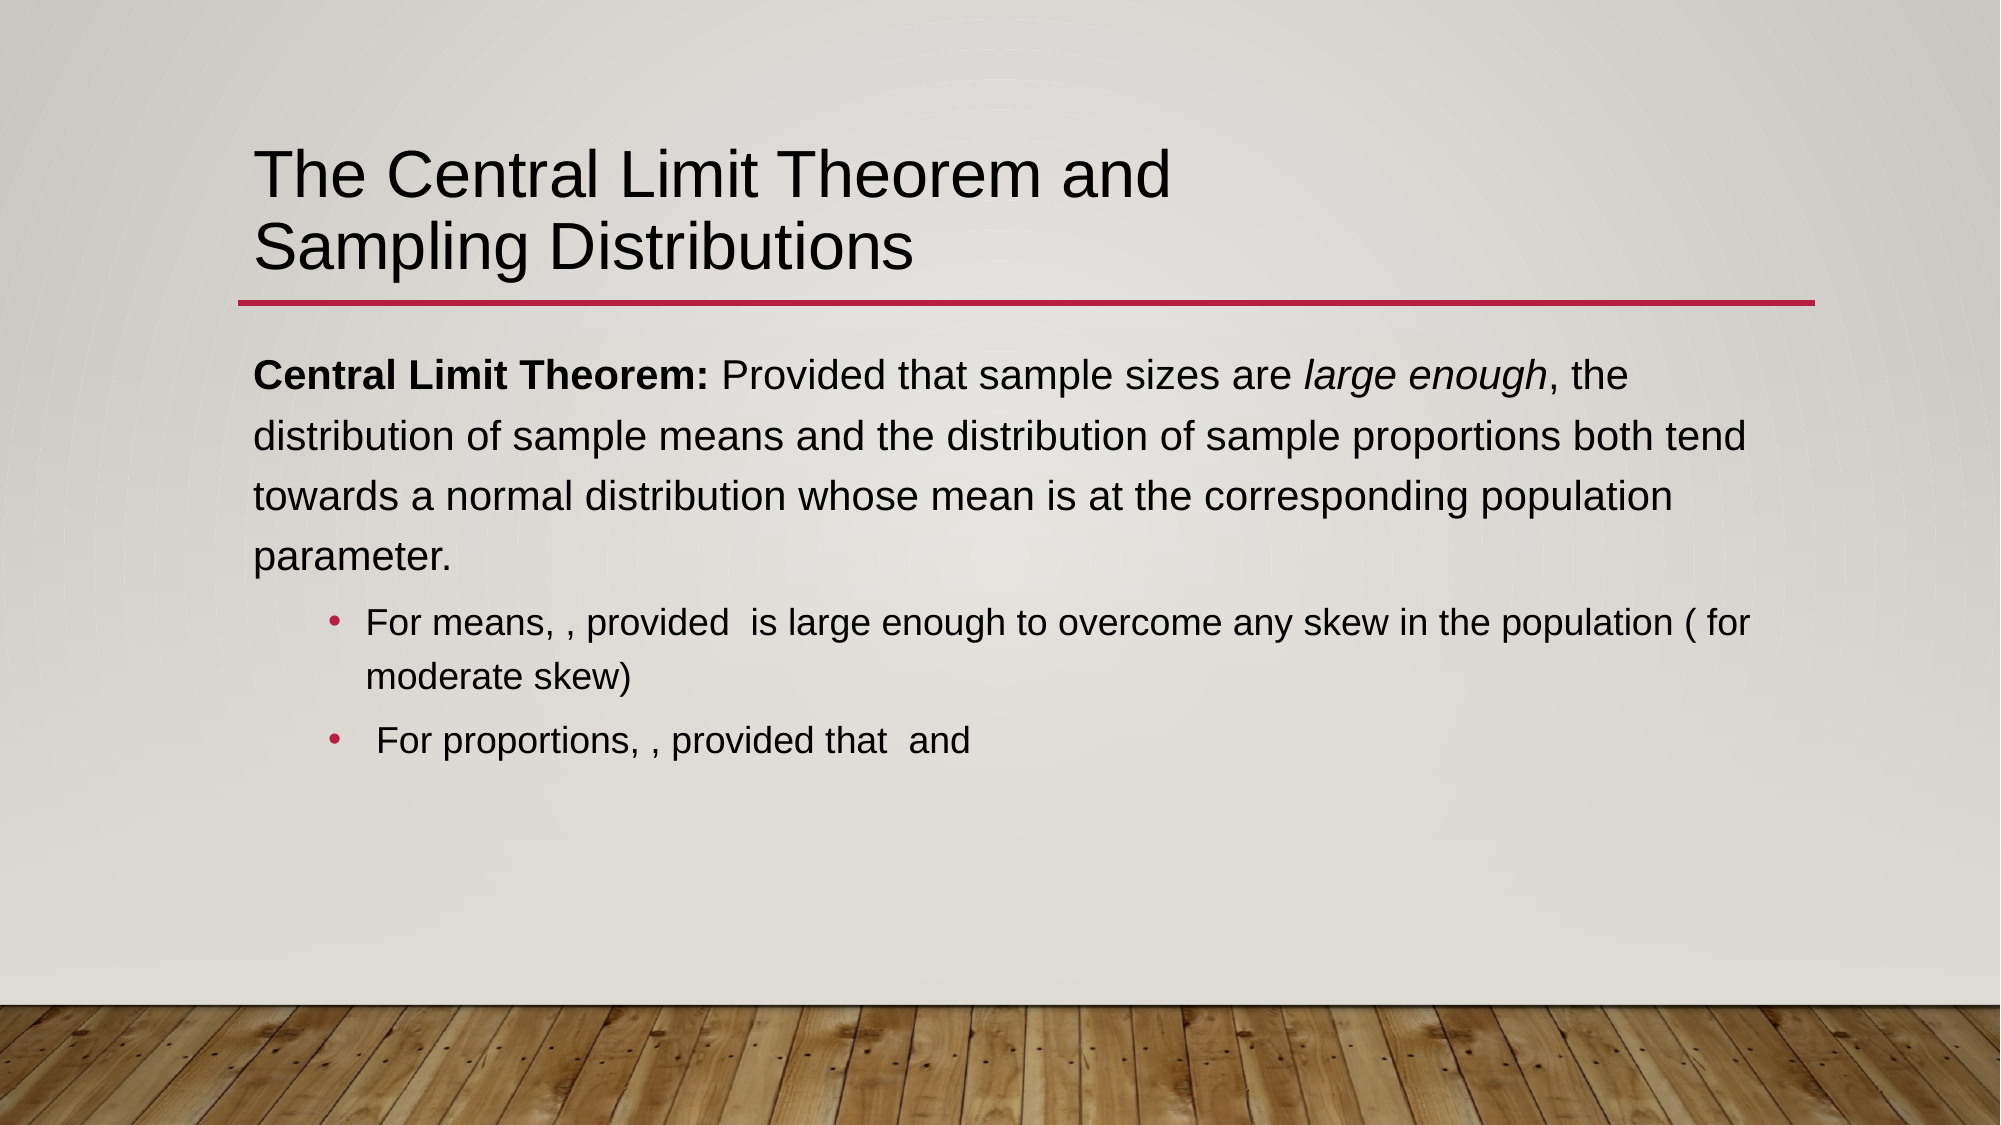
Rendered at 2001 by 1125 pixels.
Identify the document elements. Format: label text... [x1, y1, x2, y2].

title The Central Limit Theorem and Sampling Distributions [238, 131, 1814, 305]
picture [0, 1005, 2000, 1125]
